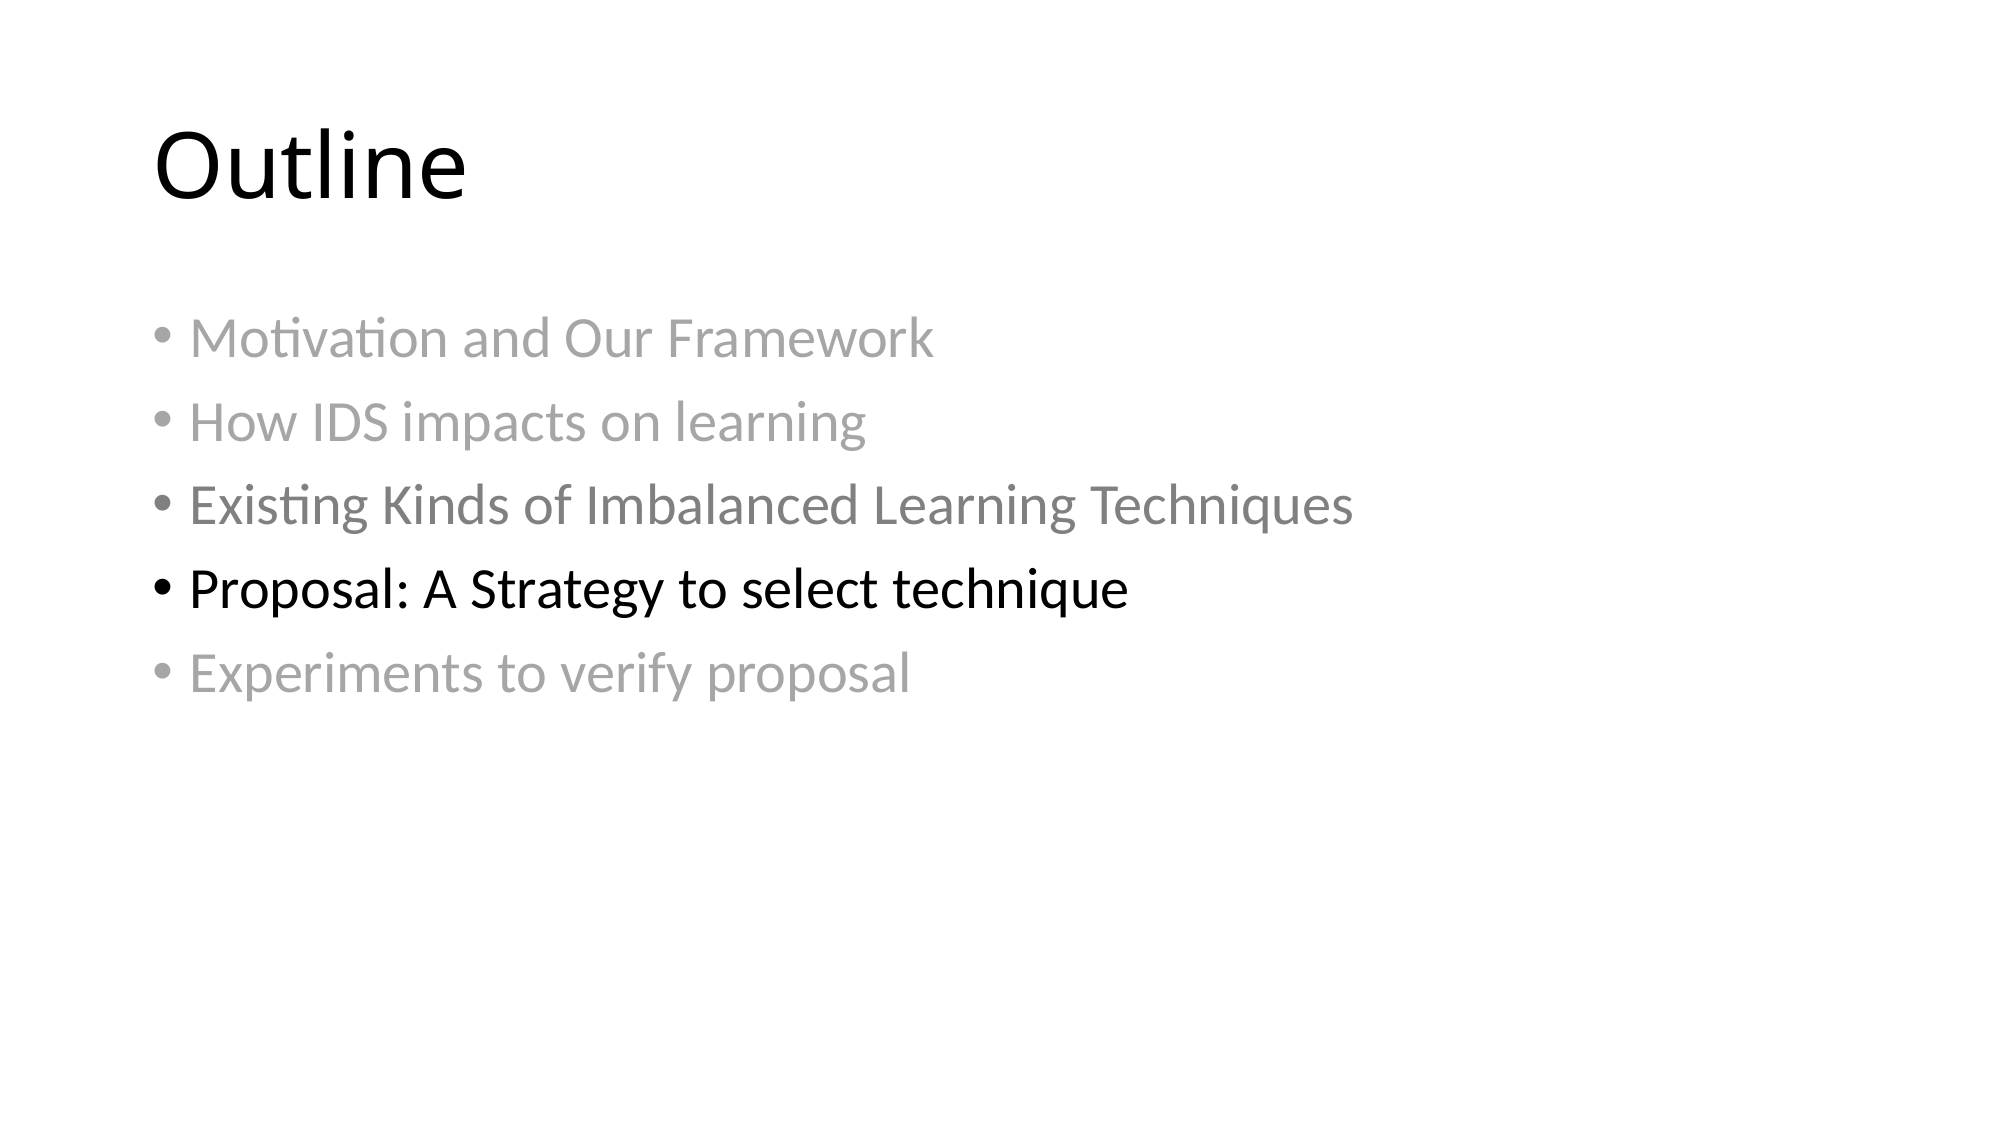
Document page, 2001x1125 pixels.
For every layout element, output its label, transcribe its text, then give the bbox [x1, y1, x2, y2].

title Outline [137, 59, 1863, 278]
list Motivation and Our Framework How IDS impacts on learning Existing Kinds of Imbalanced Learning Techniques Proposal: A Strategy to select technique Experiments to verify proposal [137, 299, 1863, 1014]
